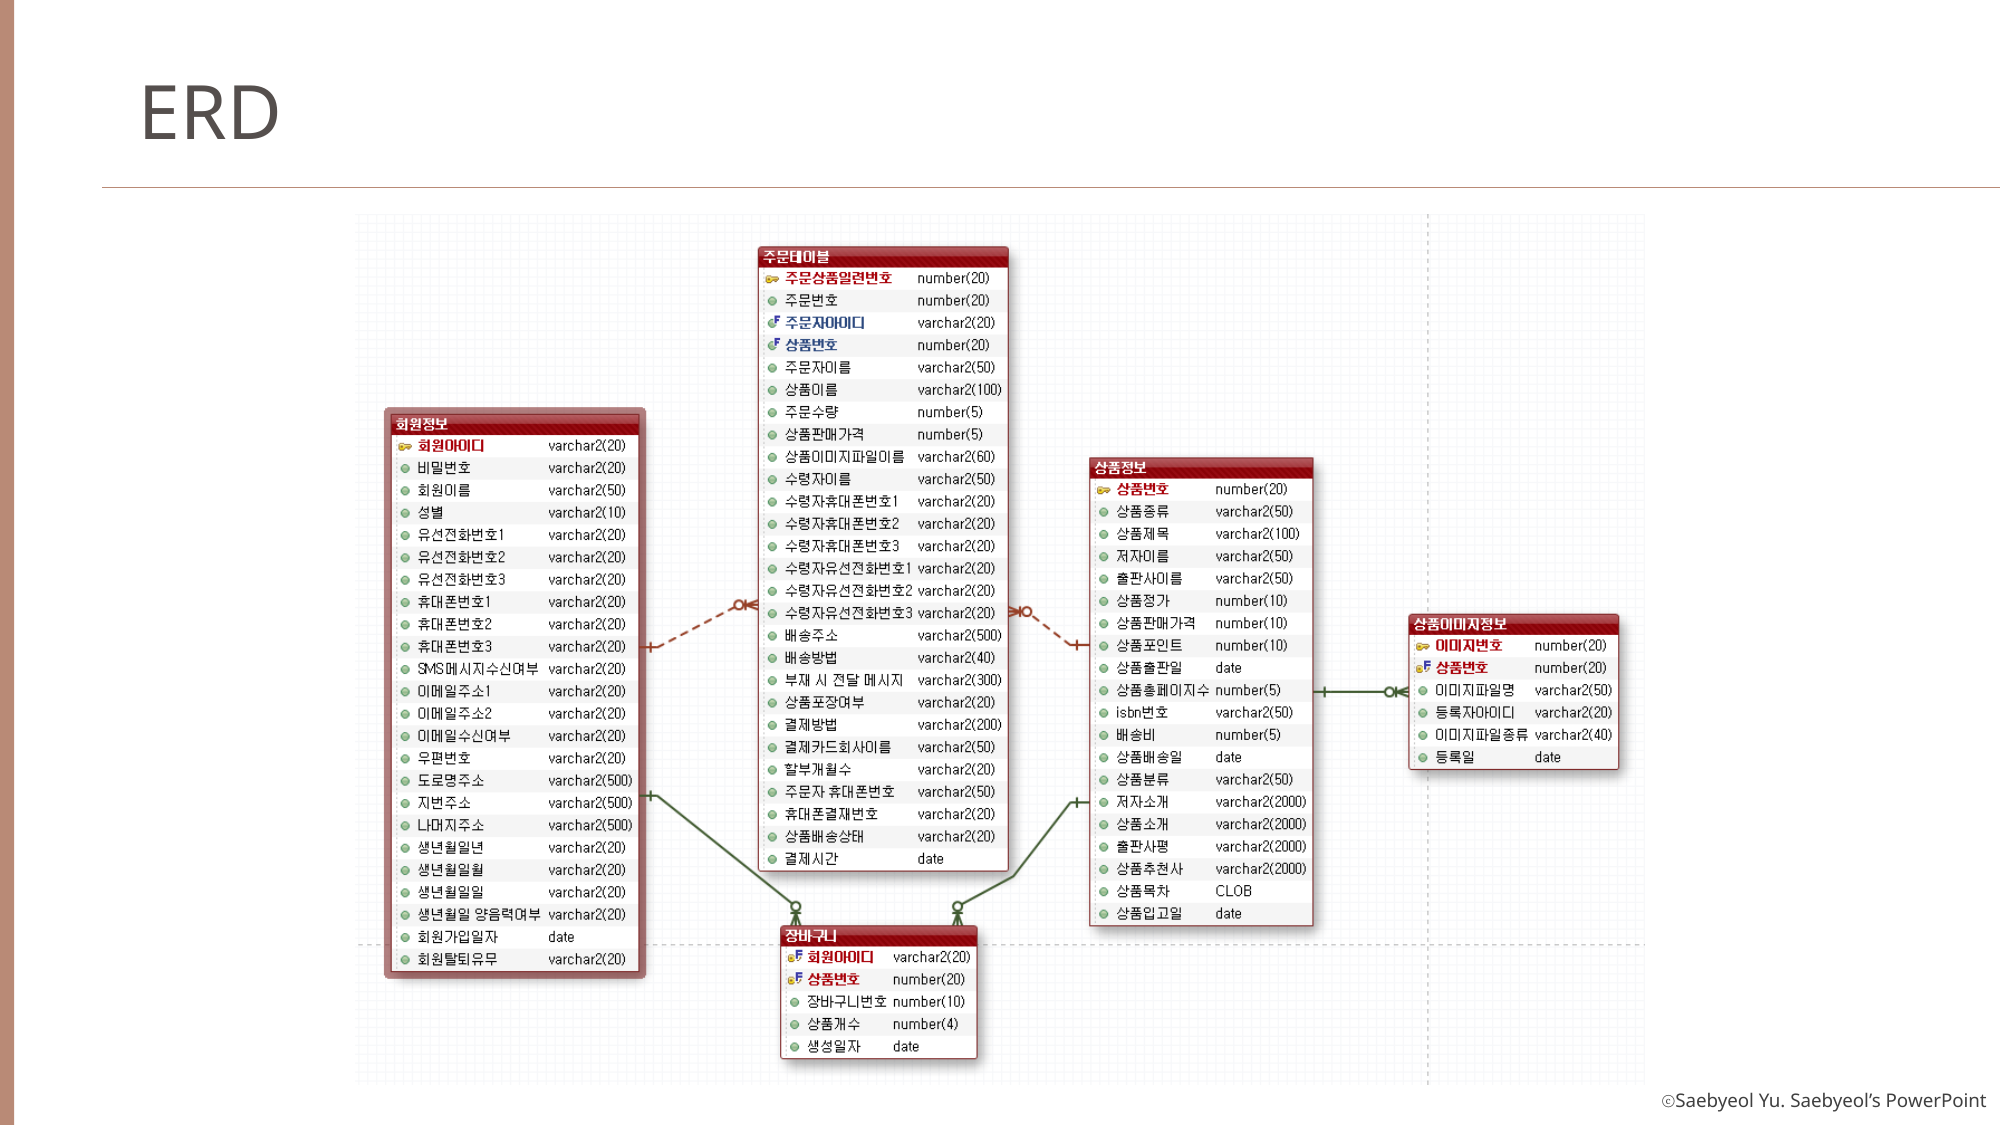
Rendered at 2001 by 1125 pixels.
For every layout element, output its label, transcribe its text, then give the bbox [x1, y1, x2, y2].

text_box [0, 0, 15, 1125]
picture [355, 214, 1645, 1085]
text_box ERD [124, 57, 297, 163]
